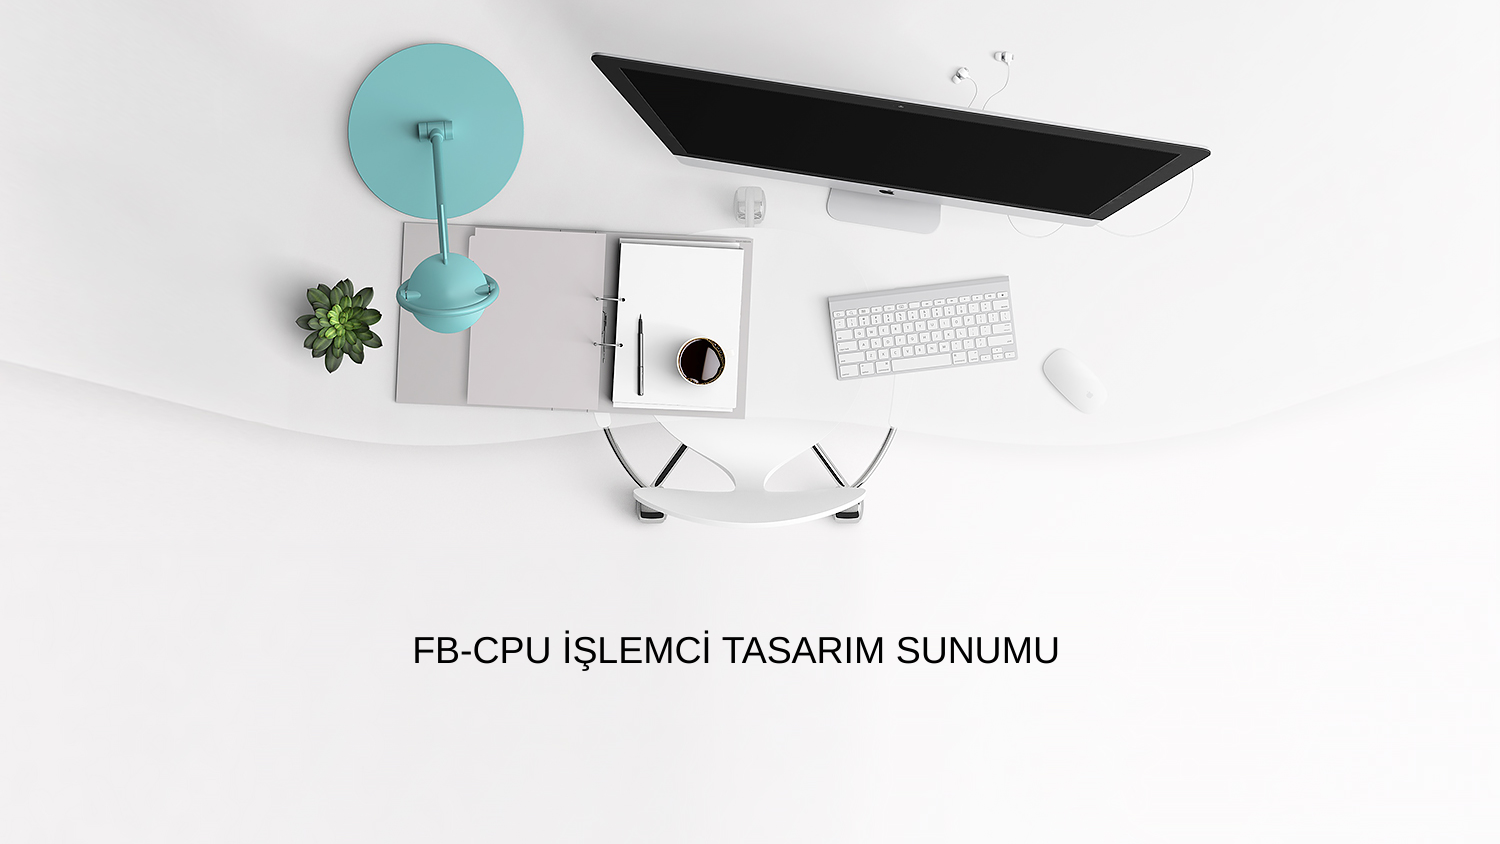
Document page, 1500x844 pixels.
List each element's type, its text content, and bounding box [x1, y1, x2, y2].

picture [0, 0, 1500, 844]
text_box FB-CPU İŞLEMCİ TASARIM SUNUMU [404, 619, 1069, 679]
